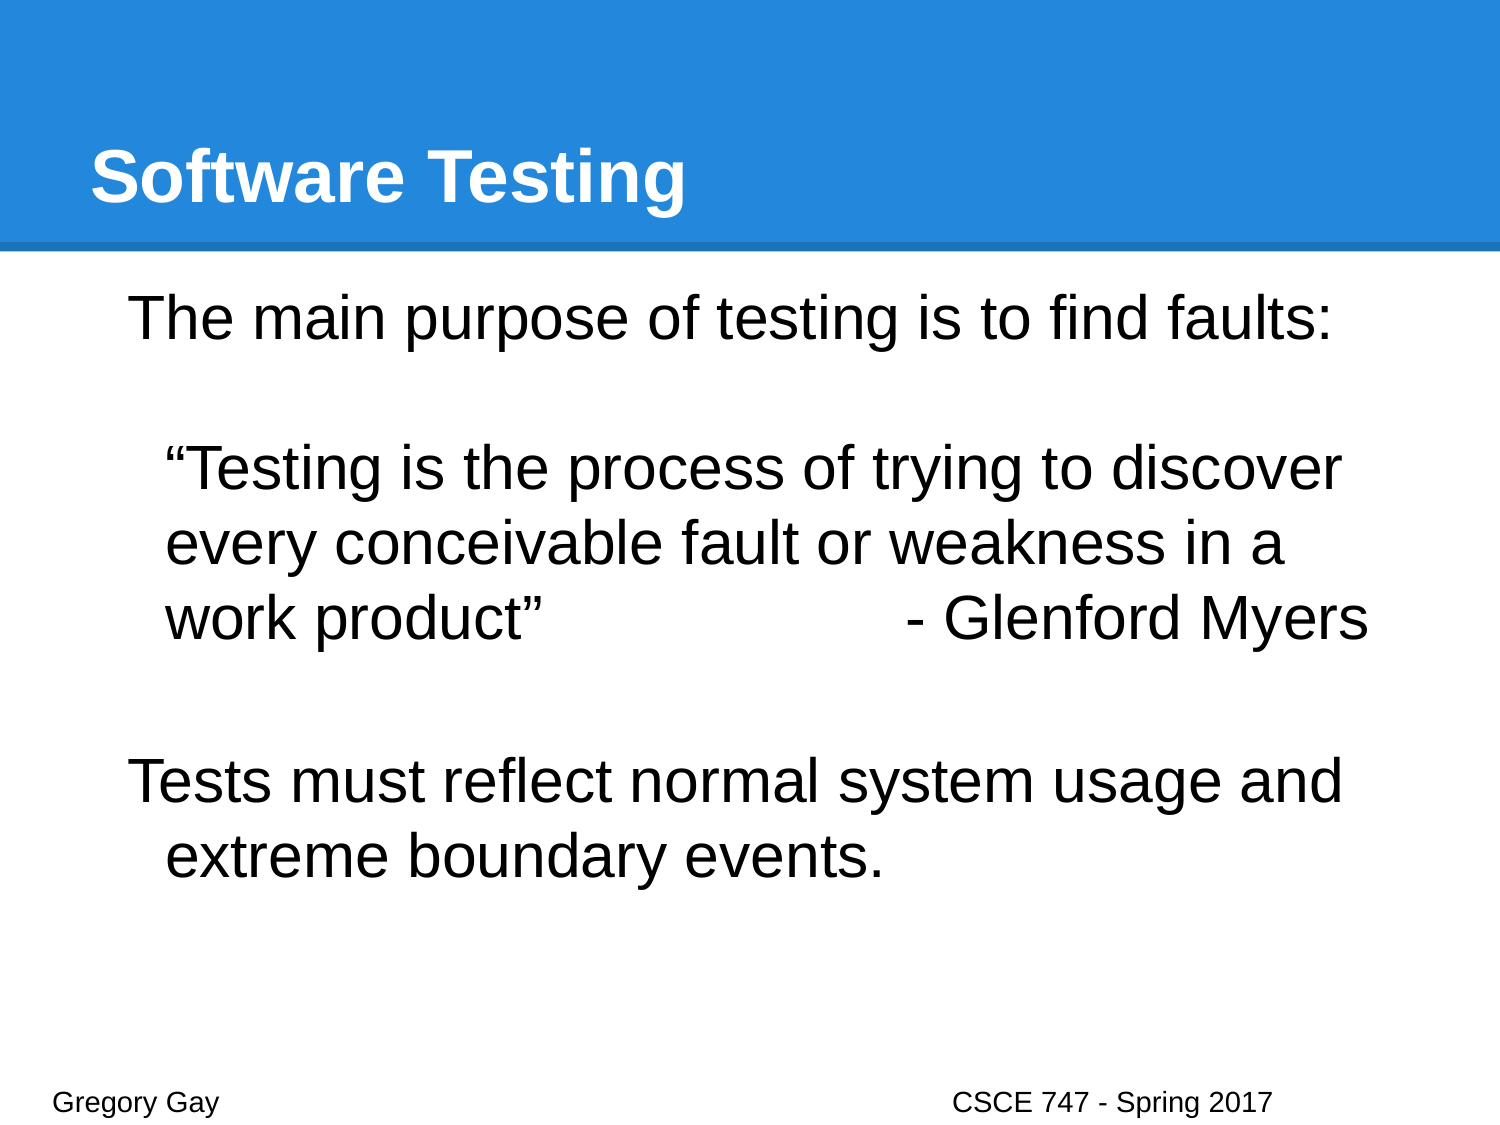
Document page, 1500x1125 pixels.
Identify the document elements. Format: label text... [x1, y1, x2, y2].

title Software Testing [75, 45, 1425, 233]
list The main purpose of testing is to find faults: “Testing is the process of trying to discover every conceivable fault or weakness in a work product” - Glenford Myers Tests must reflect normal system usage and extreme boundary events. [75, 262, 1425, 1068]
text_box Gregory Gay CSCE 747 - Spring 2017 8 [37, 1068, 1463, 1114]
